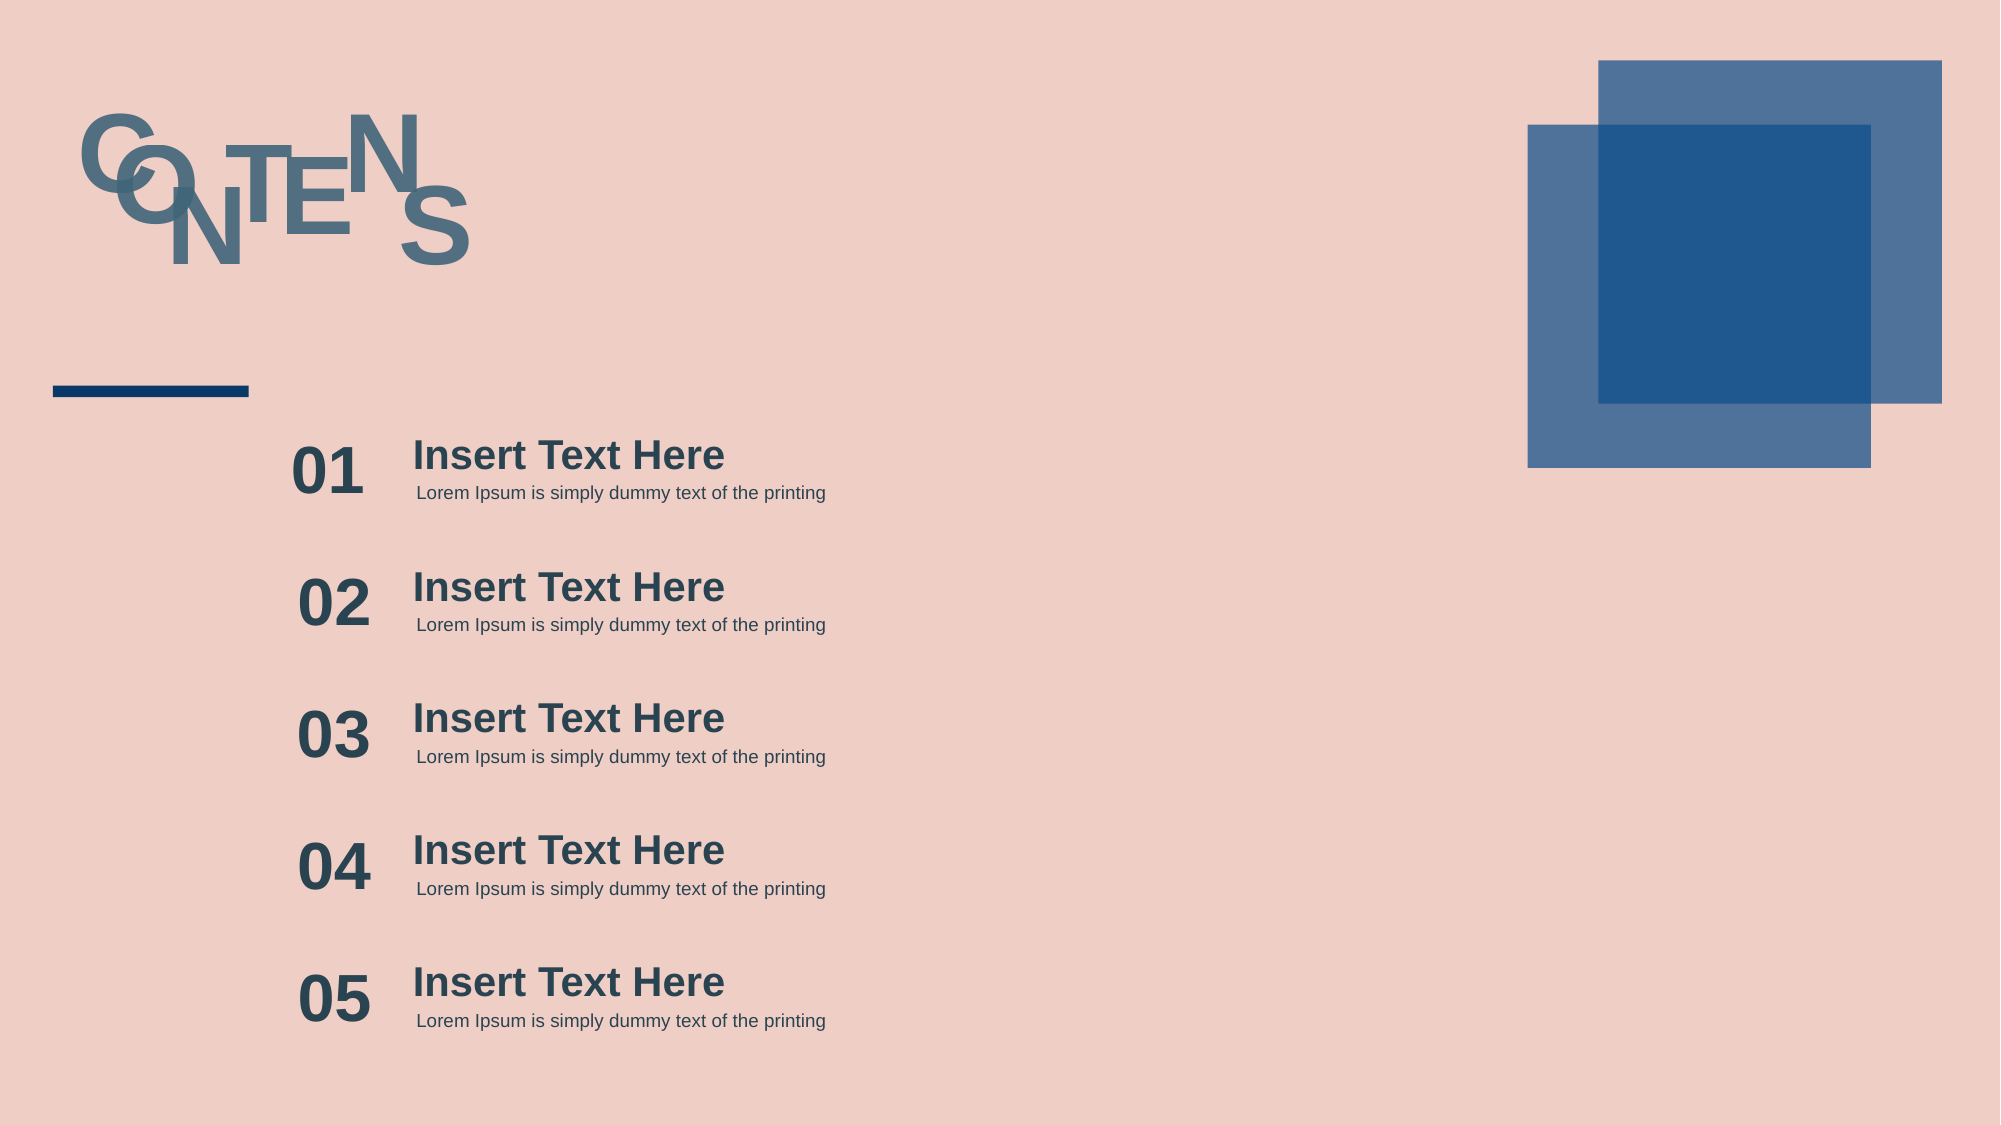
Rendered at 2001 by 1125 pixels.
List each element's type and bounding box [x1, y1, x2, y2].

text_box [277, 815, 896, 912]
text_box [52, 385, 250, 398]
text_box [1527, 60, 1942, 468]
text_box [277, 419, 896, 516]
text_box [277, 683, 896, 780]
text_box [63, 72, 486, 297]
text_box [277, 947, 896, 1044]
text_box [277, 551, 896, 648]
